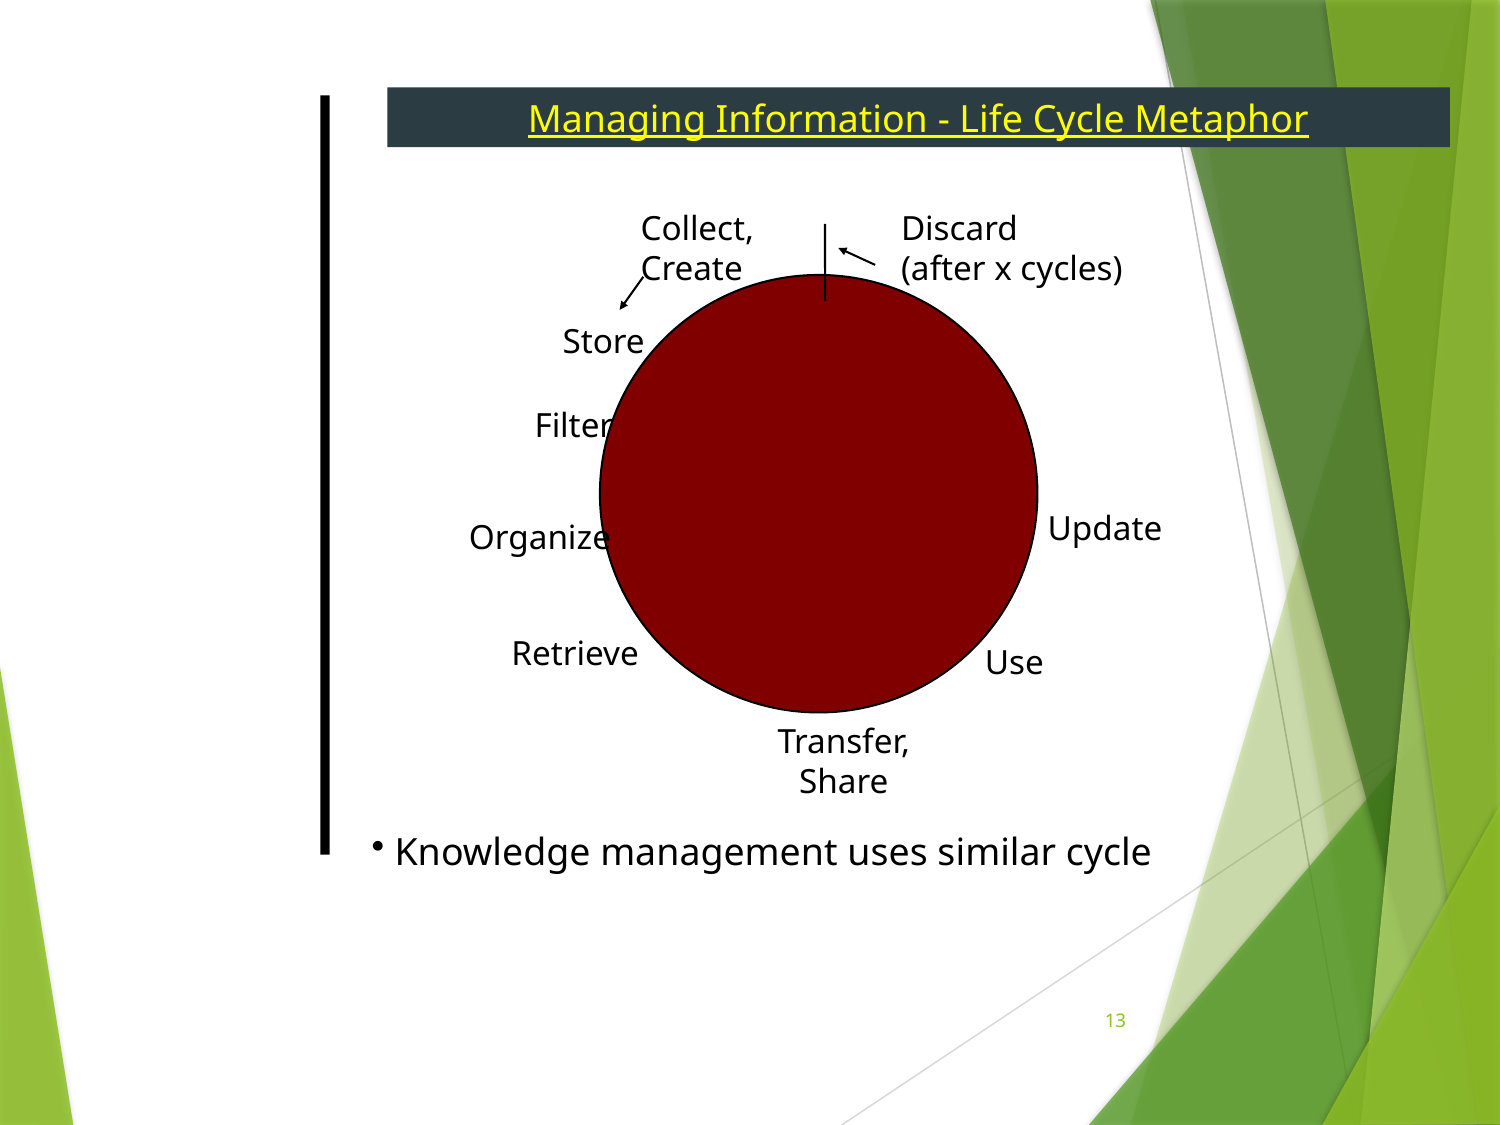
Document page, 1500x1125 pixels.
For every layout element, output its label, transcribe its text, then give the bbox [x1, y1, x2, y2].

text_box Collect, Create [625, 199, 788, 295]
text_box Managing Information - Life Cycle Metaphor [387, 87, 1450, 148]
text_box [838, 247, 875, 265]
text_box Discard (after x cycles) [886, 199, 1138, 295]
text_box Knowledge management uses similar cycle [356, 820, 1168, 881]
slide_number 13 [1057, 991, 1142, 1051]
text_box [619, 295, 631, 310]
text_box Use [970, 634, 1059, 689]
text_box Filter [519, 396, 629, 452]
text_box Organize [454, 509, 626, 564]
text_box Transfer, Share [762, 712, 926, 807]
text_box [599, 274, 1038, 712]
text_box Store [547, 312, 660, 368]
text_box Update [1032, 499, 1178, 555]
text_box Retrieve [496, 624, 654, 680]
